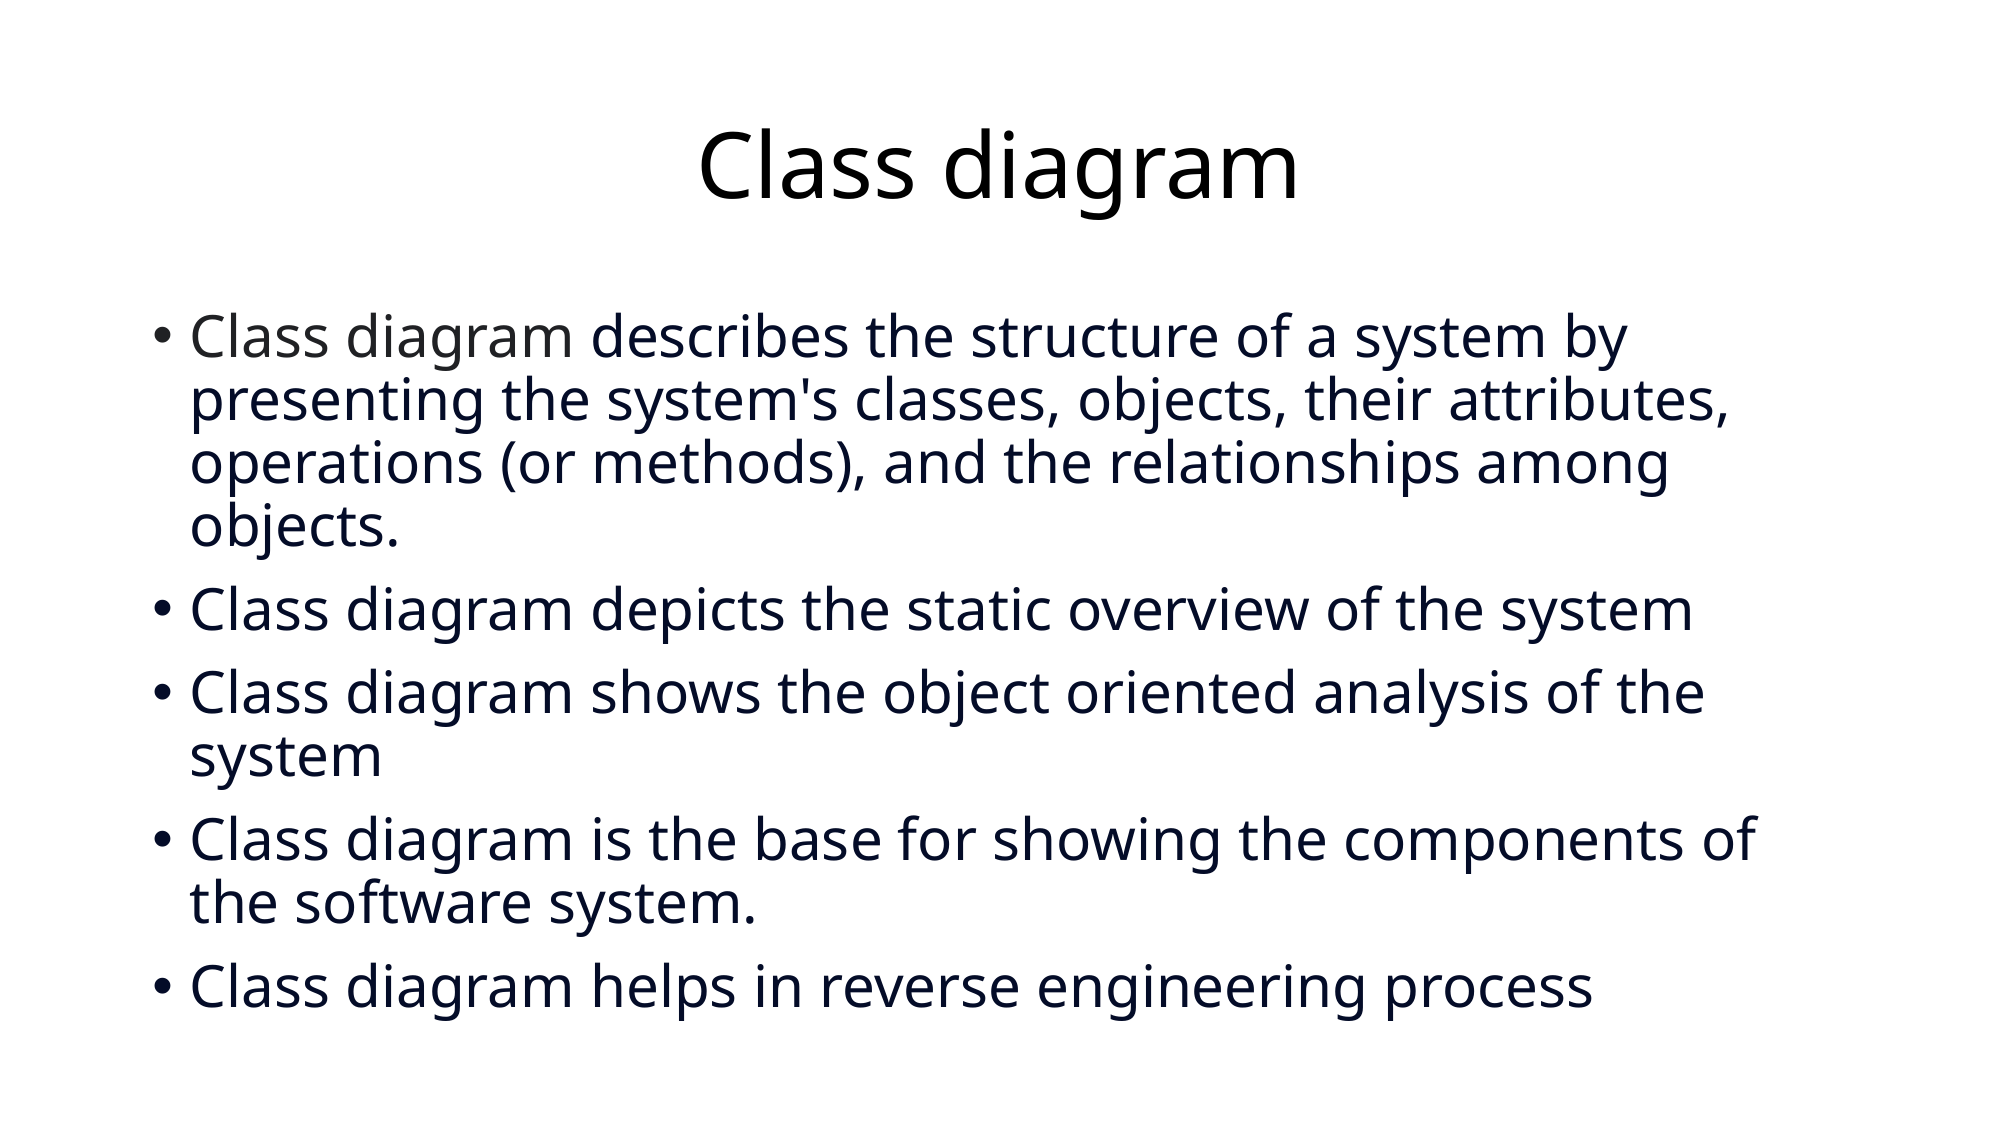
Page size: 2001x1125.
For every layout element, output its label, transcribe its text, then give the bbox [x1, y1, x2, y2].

title Class diagram [137, 59, 1863, 278]
list Class diagram describes the structure of a system by presenting the system's classes, objects, their attributes, operations (or methods), and the relationships among objects. Class diagram depicts the static overview of the system Class diagram shows the object oriented analysis of the system Class diagram is the base for showing the components of the software system. Class diagram helps in reverse engineering process [137, 299, 1863, 1014]
